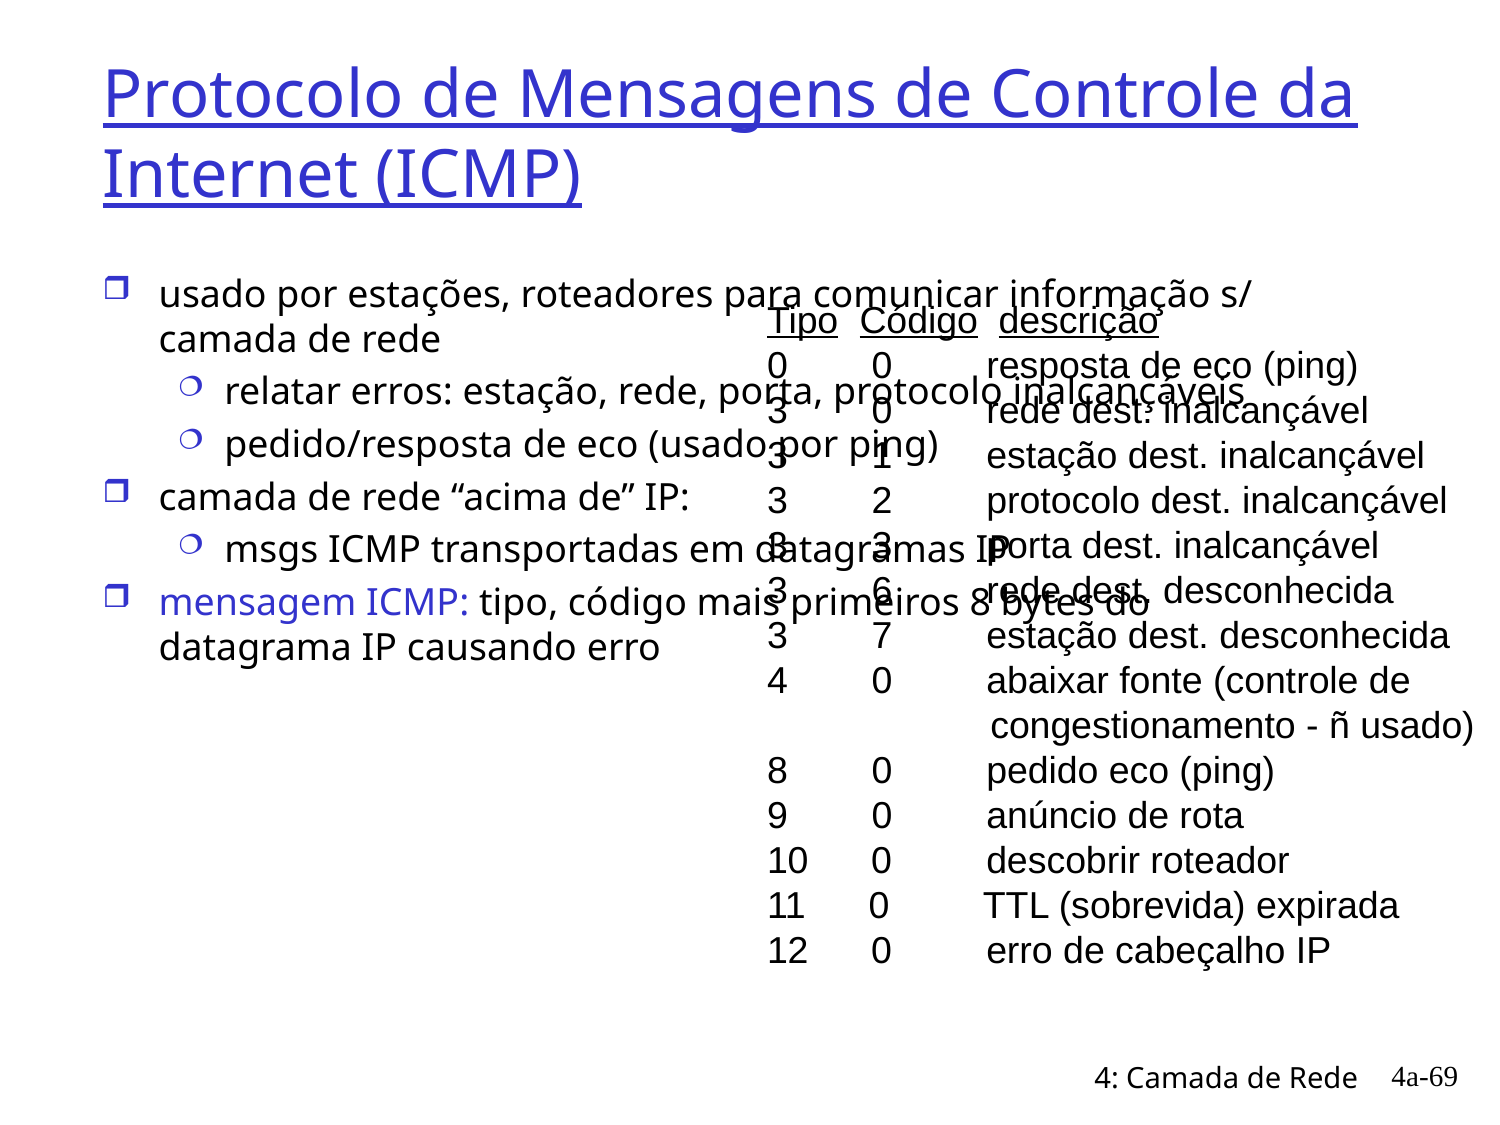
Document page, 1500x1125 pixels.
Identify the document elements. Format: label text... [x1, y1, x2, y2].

slide_number 4a-69 [1338, 1049, 1474, 1125]
list usado por estações, roteadores para comunicar informação s/ camada de rede relatar erros: estação, rede, porta, protocolo inalcançáveis pedido/resposta de eco (usado por ping) camada de rede “acima de” IP: msgs ICMP transportadas em datagramas IP mensagem ICMP: tipo, código mais primeiros 8 bytes do datagrama IP causando erro [87, 262, 1363, 1026]
text_box Tipo Código descrição 0 0 resposta de eco (ping) 3 0 rede dest. inalcançável 3 1 estação dest. inalcançável 3 2 protocolo dest. inalcançável 3 3 porta dest. inalcançável 3 6 rede dest. desconhecida 3 7 estação dest. desconhecida 4 0 abaixar fonte (controle de congestionamento - ñ usado) 8 0 pedido eco (ping) 9 0 anúncio de rota 10 0 descobrir roteador 11 0 TTL (sobrevida) expirada 12 0 erro de cabeçalho IP [752, 288, 1491, 1024]
title Protocolo de Mensagens de Controle da Internet (ICMP) [87, 37, 1421, 226]
footer 4: Camada de Rede [898, 1051, 1338, 1125]
